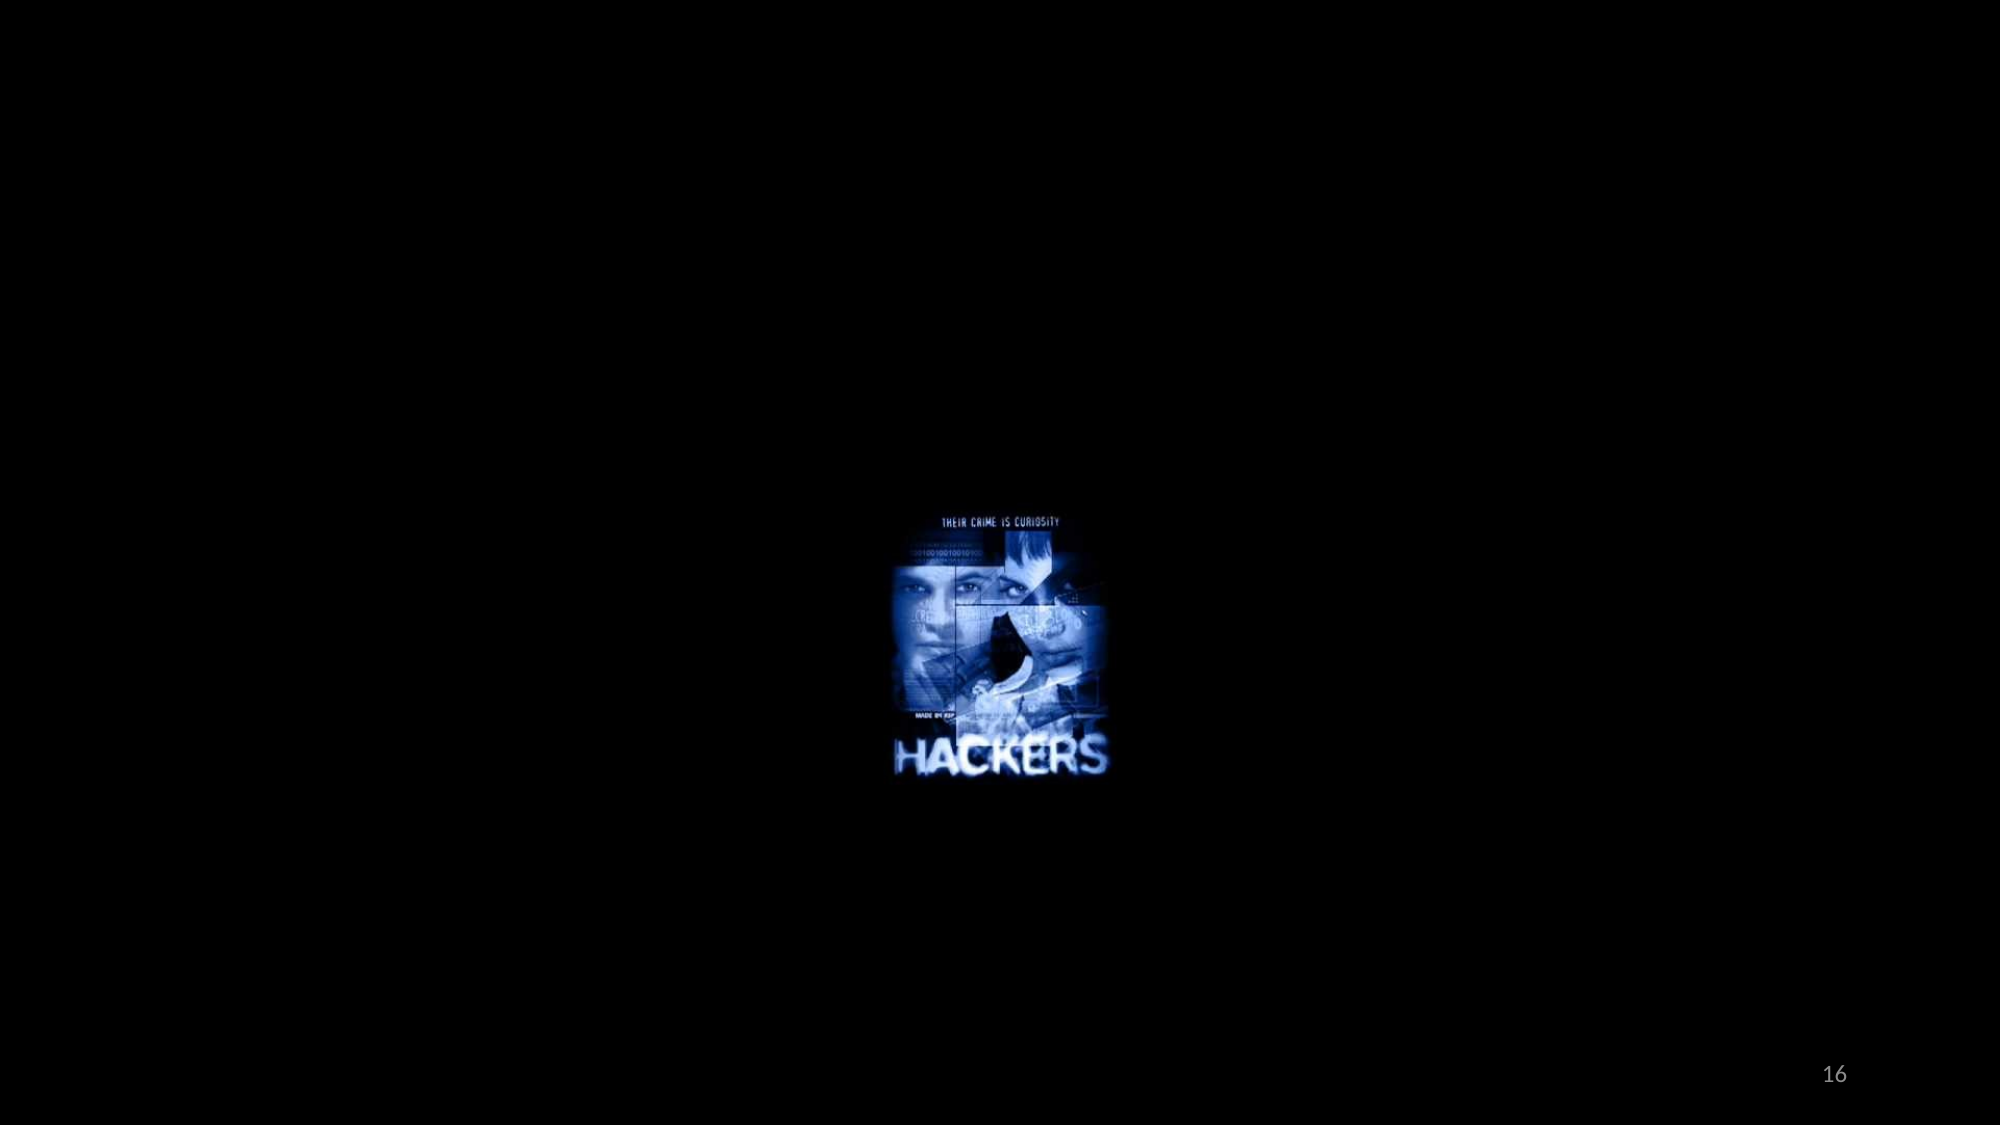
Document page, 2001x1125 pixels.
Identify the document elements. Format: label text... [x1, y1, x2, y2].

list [749, 468, 1250, 844]
slide_number 16 [1412, 1042, 1863, 1103]
